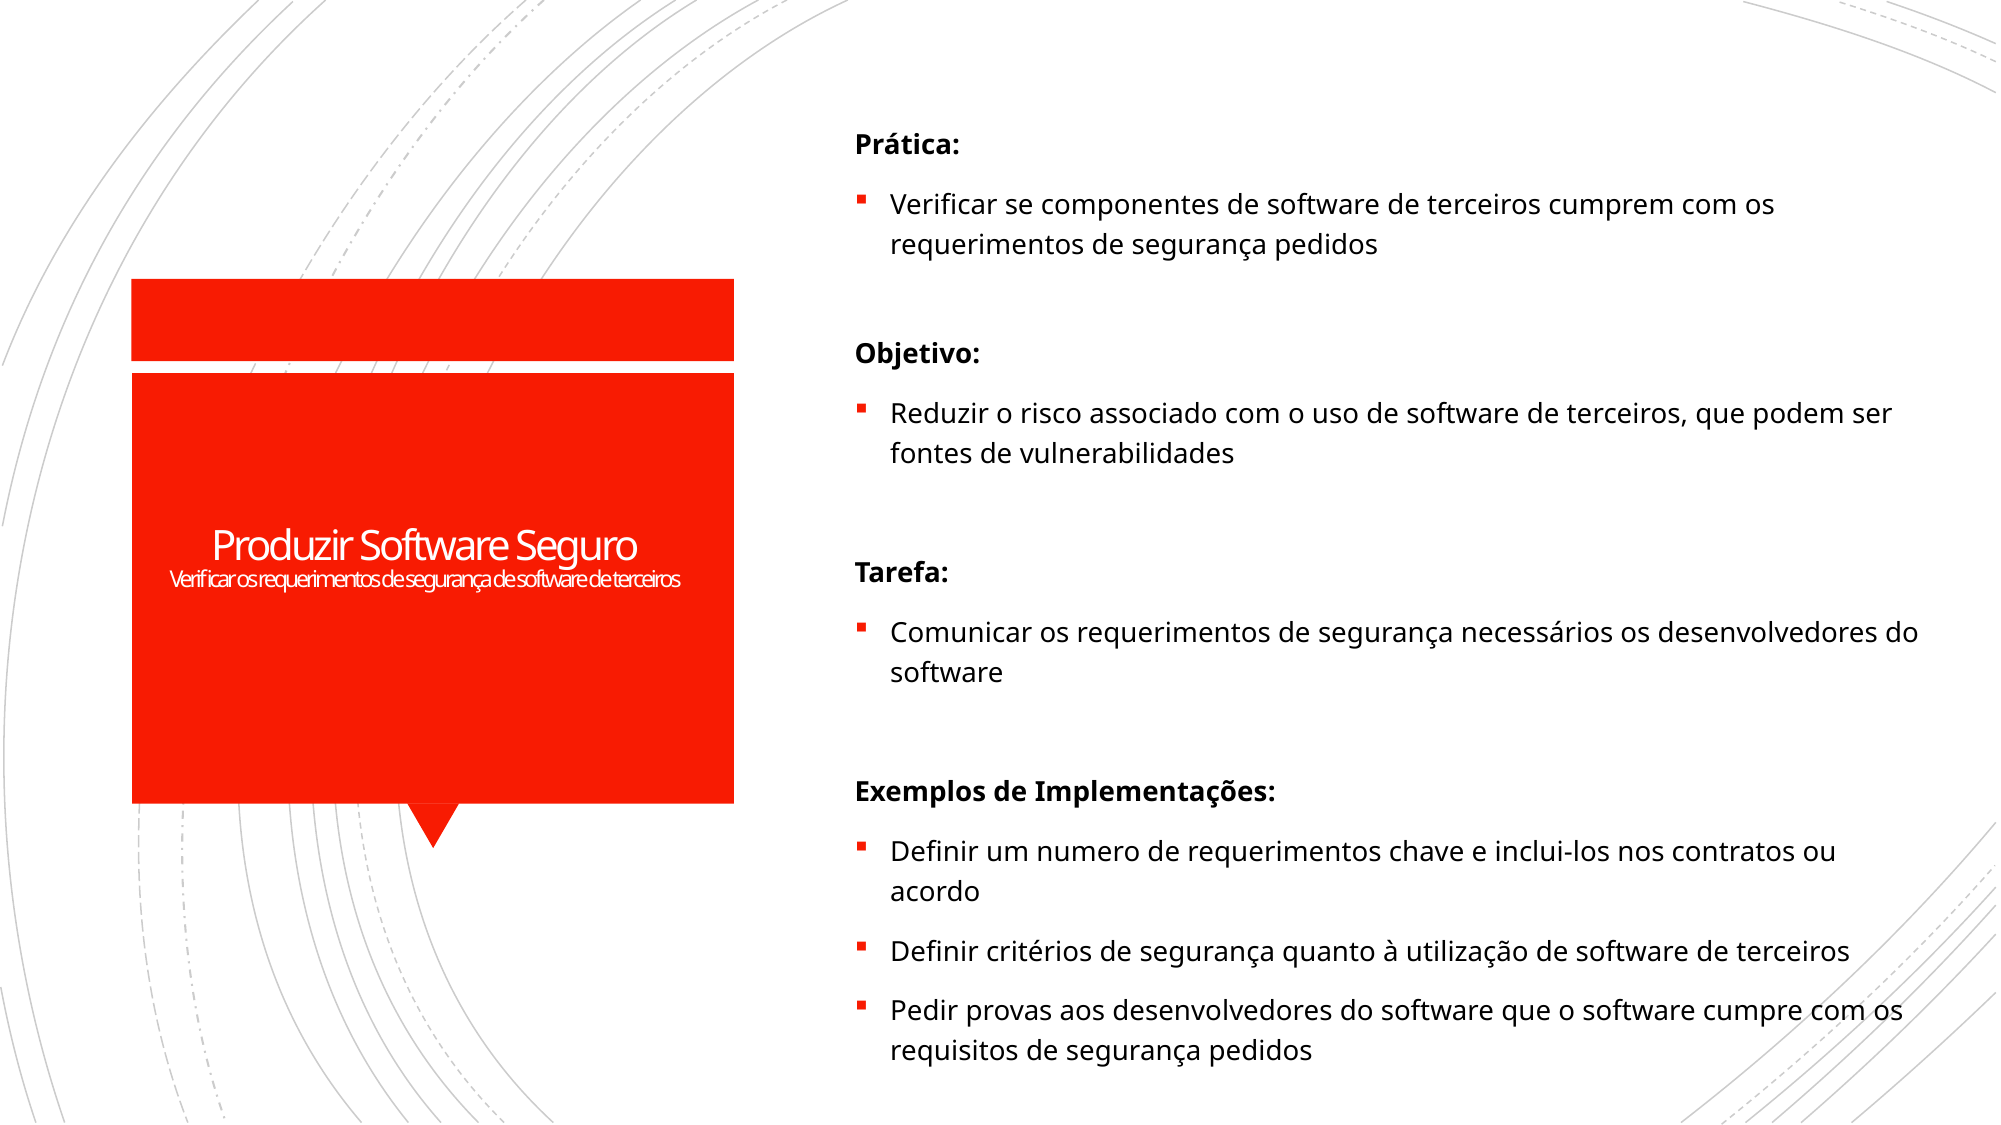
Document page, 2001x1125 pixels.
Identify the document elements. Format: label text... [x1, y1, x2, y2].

title Produzir Software Seguro Verificar os requerimentos de segurança de software de terceiros [101, 453, 751, 672]
list Prática: Verificar se componentes de software de terceiros cumprem com os requerimentos de segurança pedidos Objetivo: Reduzir o risco associado com o uso de software de terceiros, que podem ser fontes de vulnerabilidades Tarefa: Comunicar os requerimentos de segurança necessários os desenvolvedores do software Exemplos de Implementações: Definir um numero de requerimentos chave e inclui-los nos contratos ou acordo Definir critérios de segurança quanto à utilização de software de terceiros Pedir provas aos desenvolvedores do software que o software cumpre com os requisitos de segurança pedidos [839, 0, 1942, 1083]
